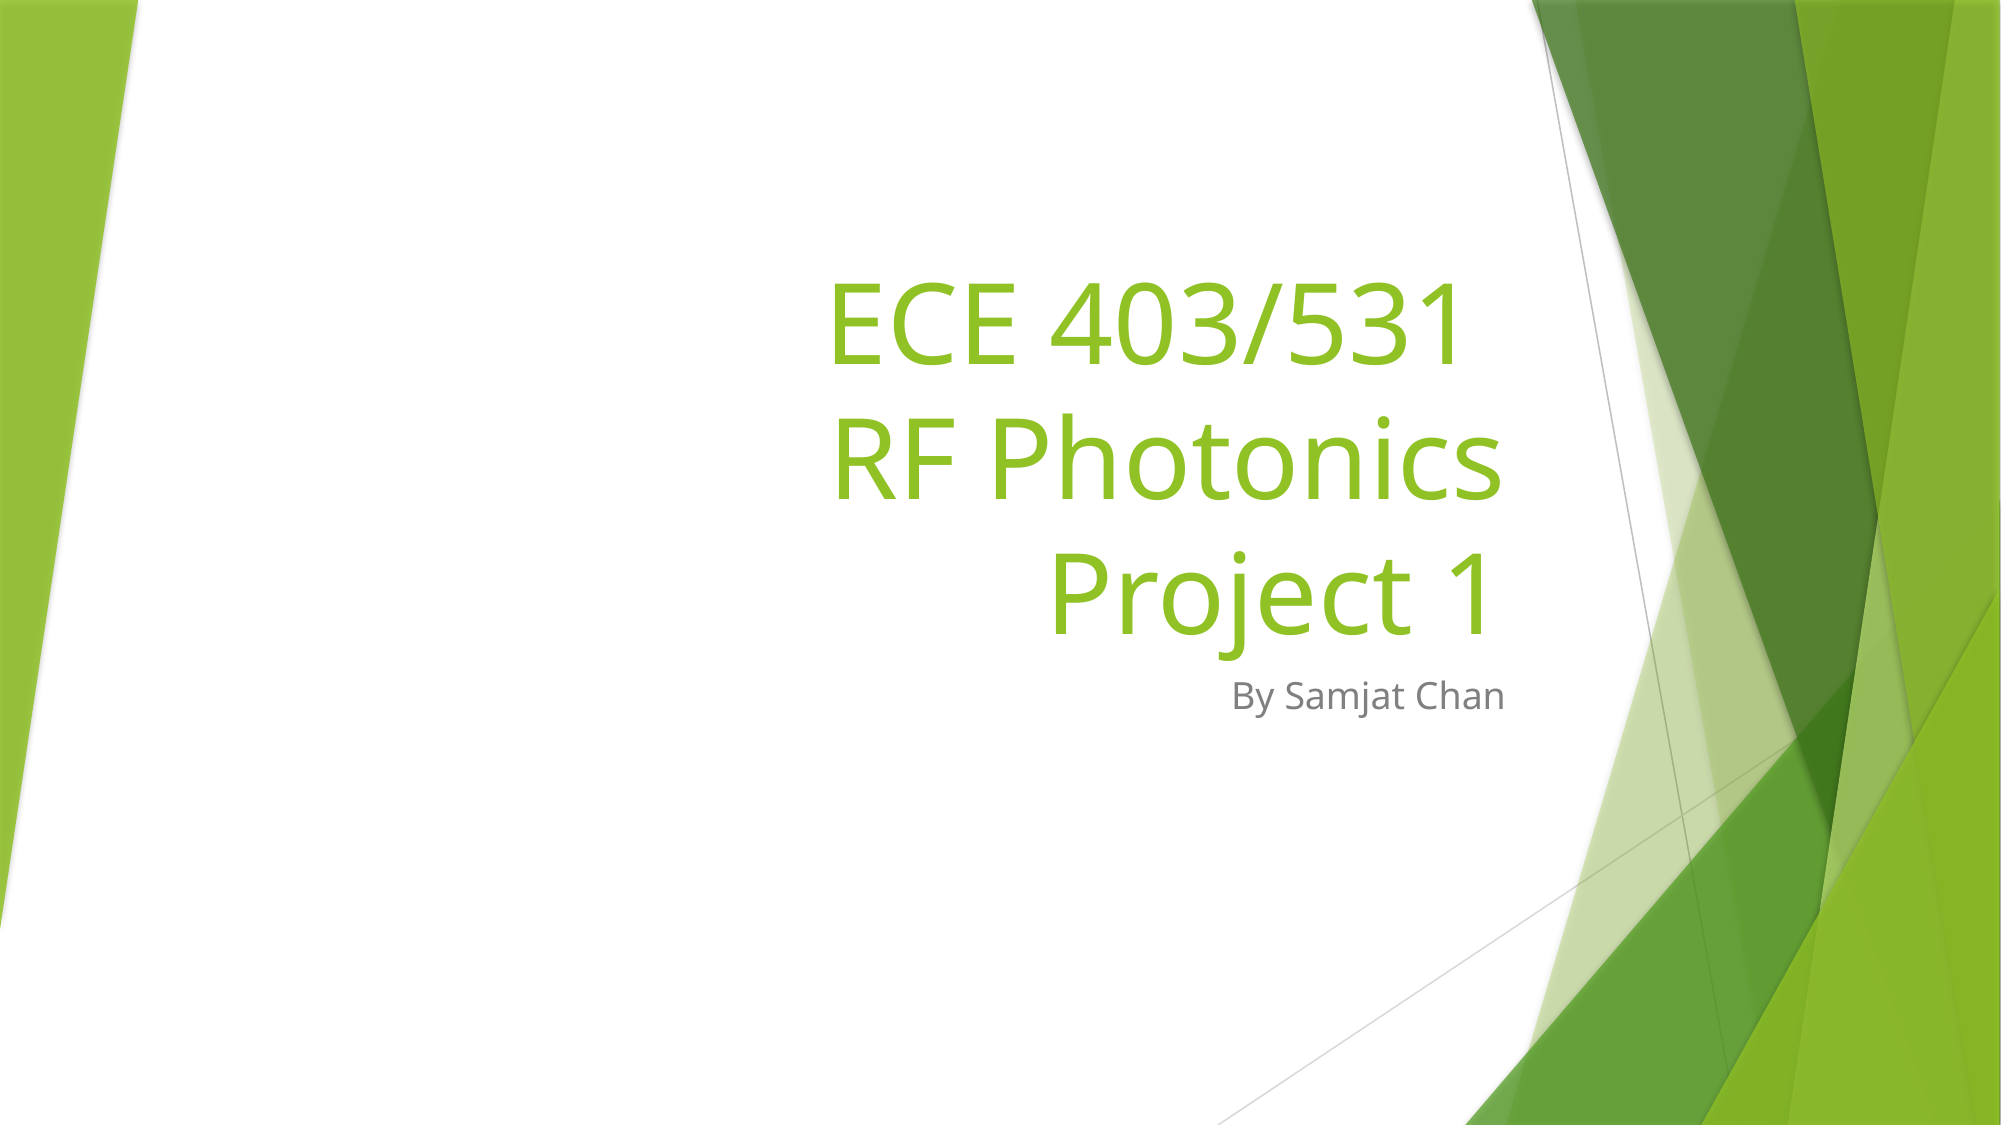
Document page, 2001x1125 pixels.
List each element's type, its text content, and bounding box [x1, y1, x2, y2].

title ECE 403/531 RF Photonics Project 1 [247, 394, 1522, 664]
subtitle By Samjat Chan [247, 664, 1522, 845]
